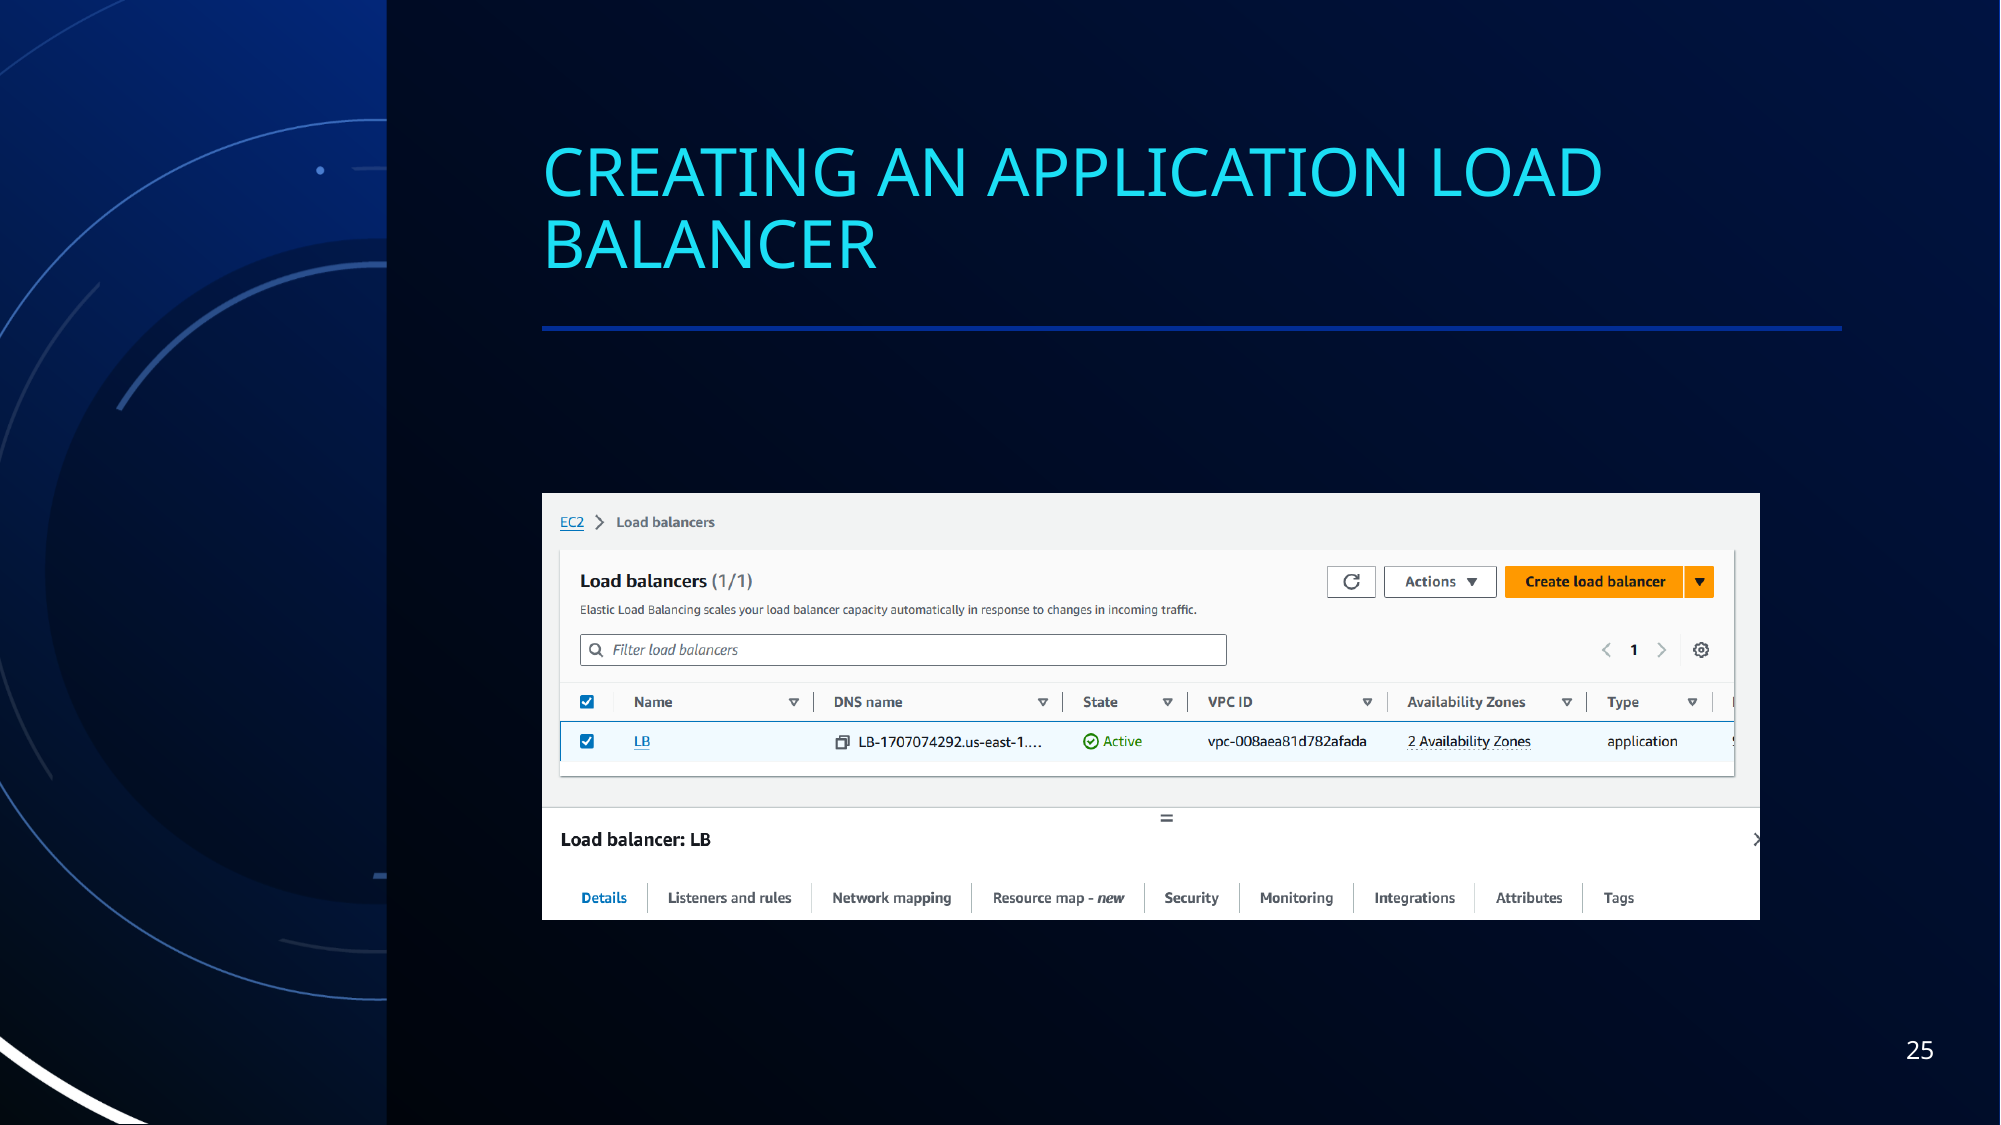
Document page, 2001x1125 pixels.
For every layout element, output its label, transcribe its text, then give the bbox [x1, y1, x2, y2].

picture [0, 0, 387, 1124]
slide_number 25 [1499, 1021, 1950, 1082]
title Creating an Application Load Balancer [542, 18, 1760, 291]
picture [542, 493, 1760, 920]
